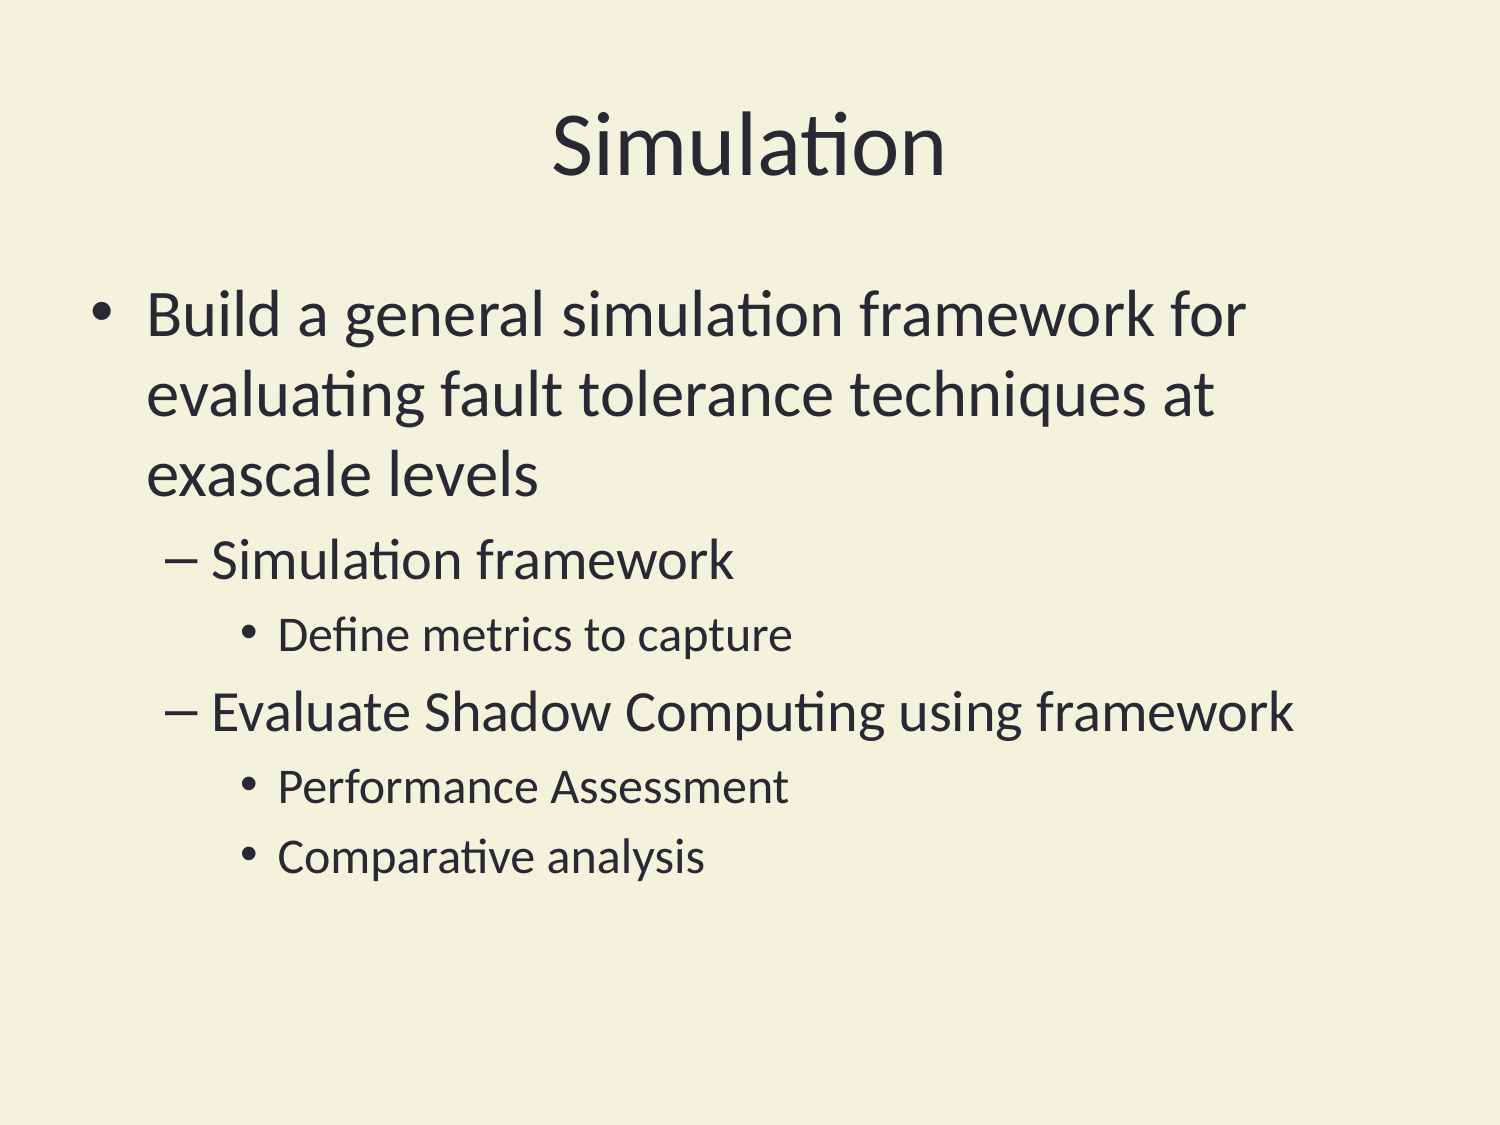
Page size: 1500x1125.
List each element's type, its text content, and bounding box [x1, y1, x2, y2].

list Build a general simulation framework for evaluating fault tolerance techniques at exascale levels Simulation framework Define metrics to capture Evaluate Shadow Computing using framework Performance Assessment Comparative analysis [75, 262, 1425, 1005]
title Simulation [75, 45, 1425, 233]
